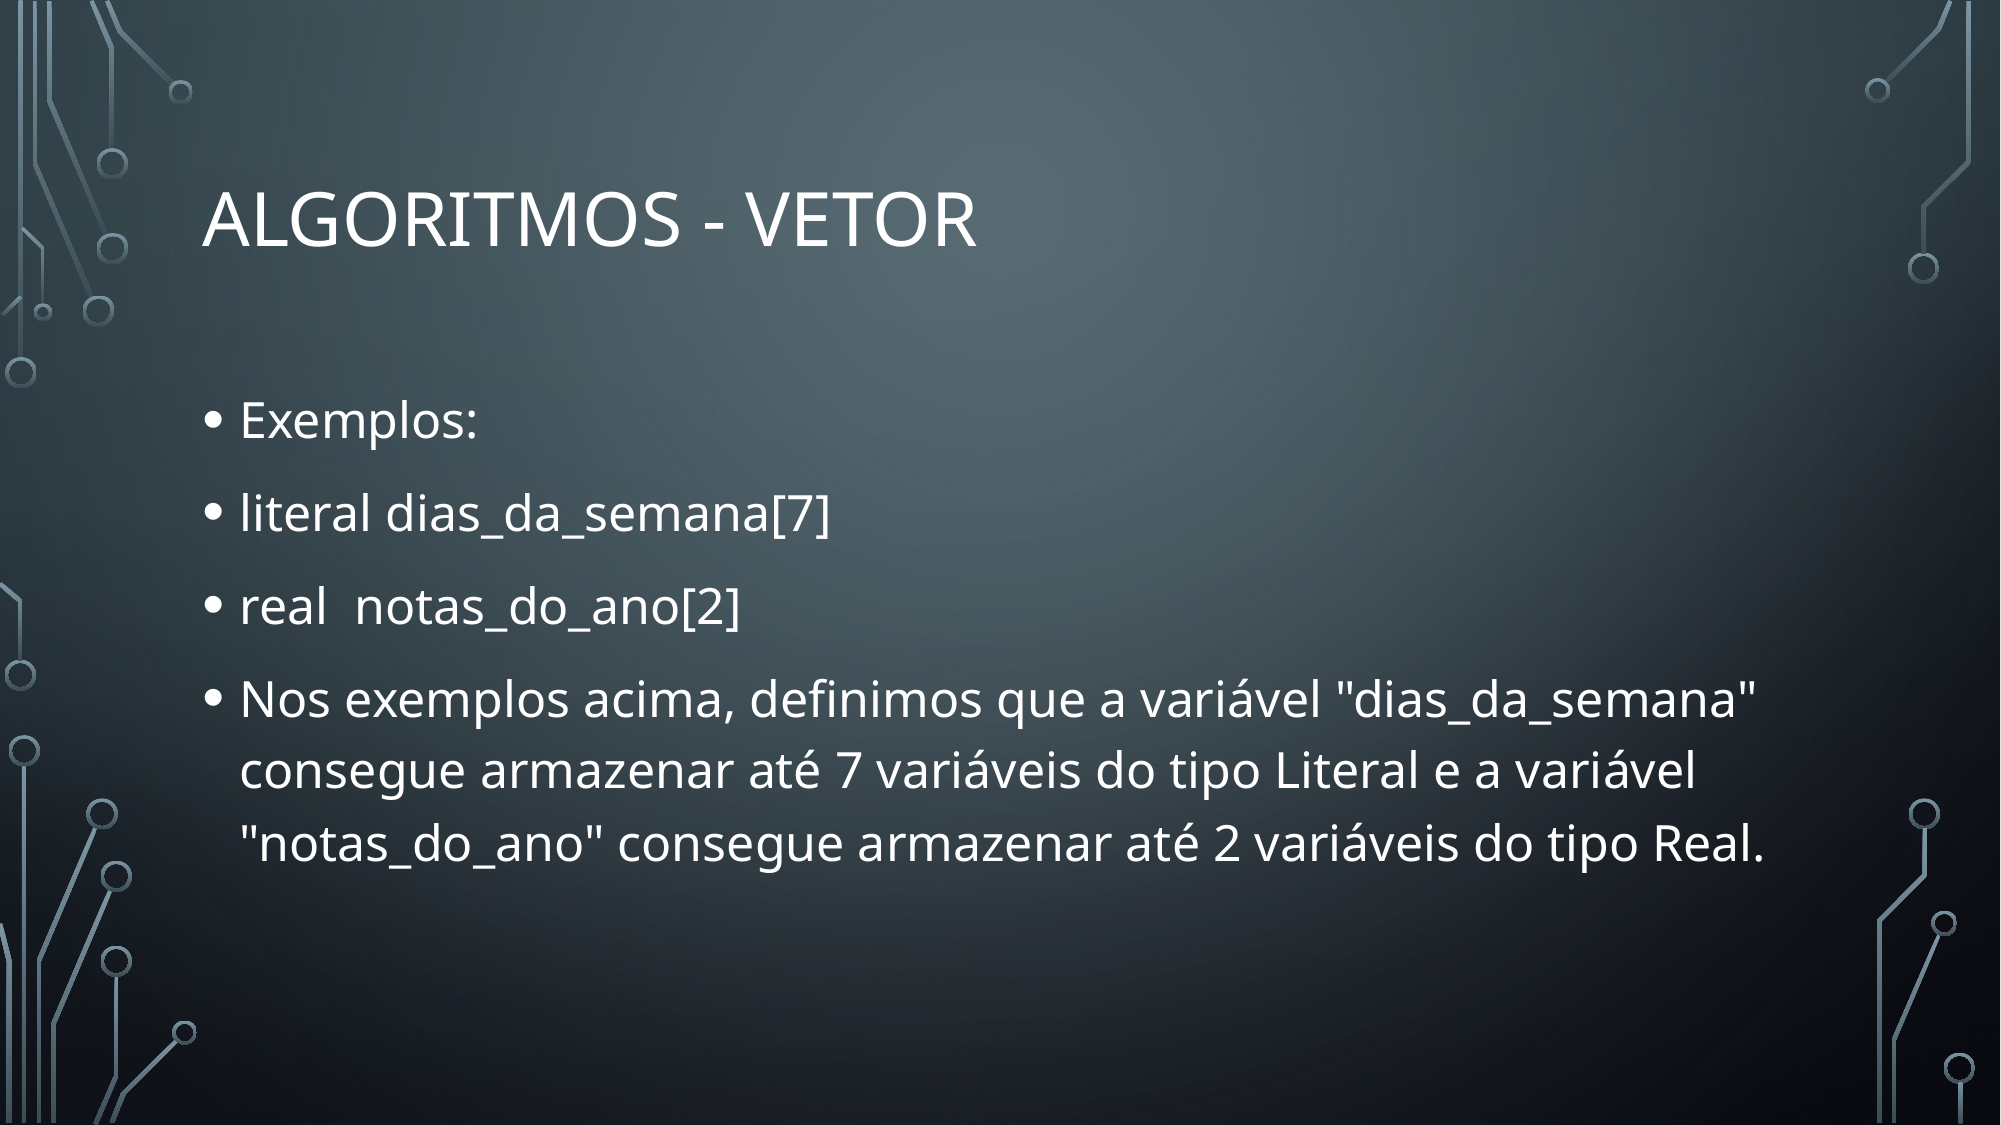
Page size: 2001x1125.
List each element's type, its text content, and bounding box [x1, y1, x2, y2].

list Exemplos: literal dias_da_semana[7] real notas_do_ano[2] Nos exemplos acima, definimos que a variável "dias_da_semana" consegue armazenar até 7 variáveis do tipo Literal e a variável "notas_do_ano" consegue armazenar até 2 variáveis do tipo Real. [187, 369, 1813, 950]
title Algoritmos - Vetor [187, 101, 1813, 344]
